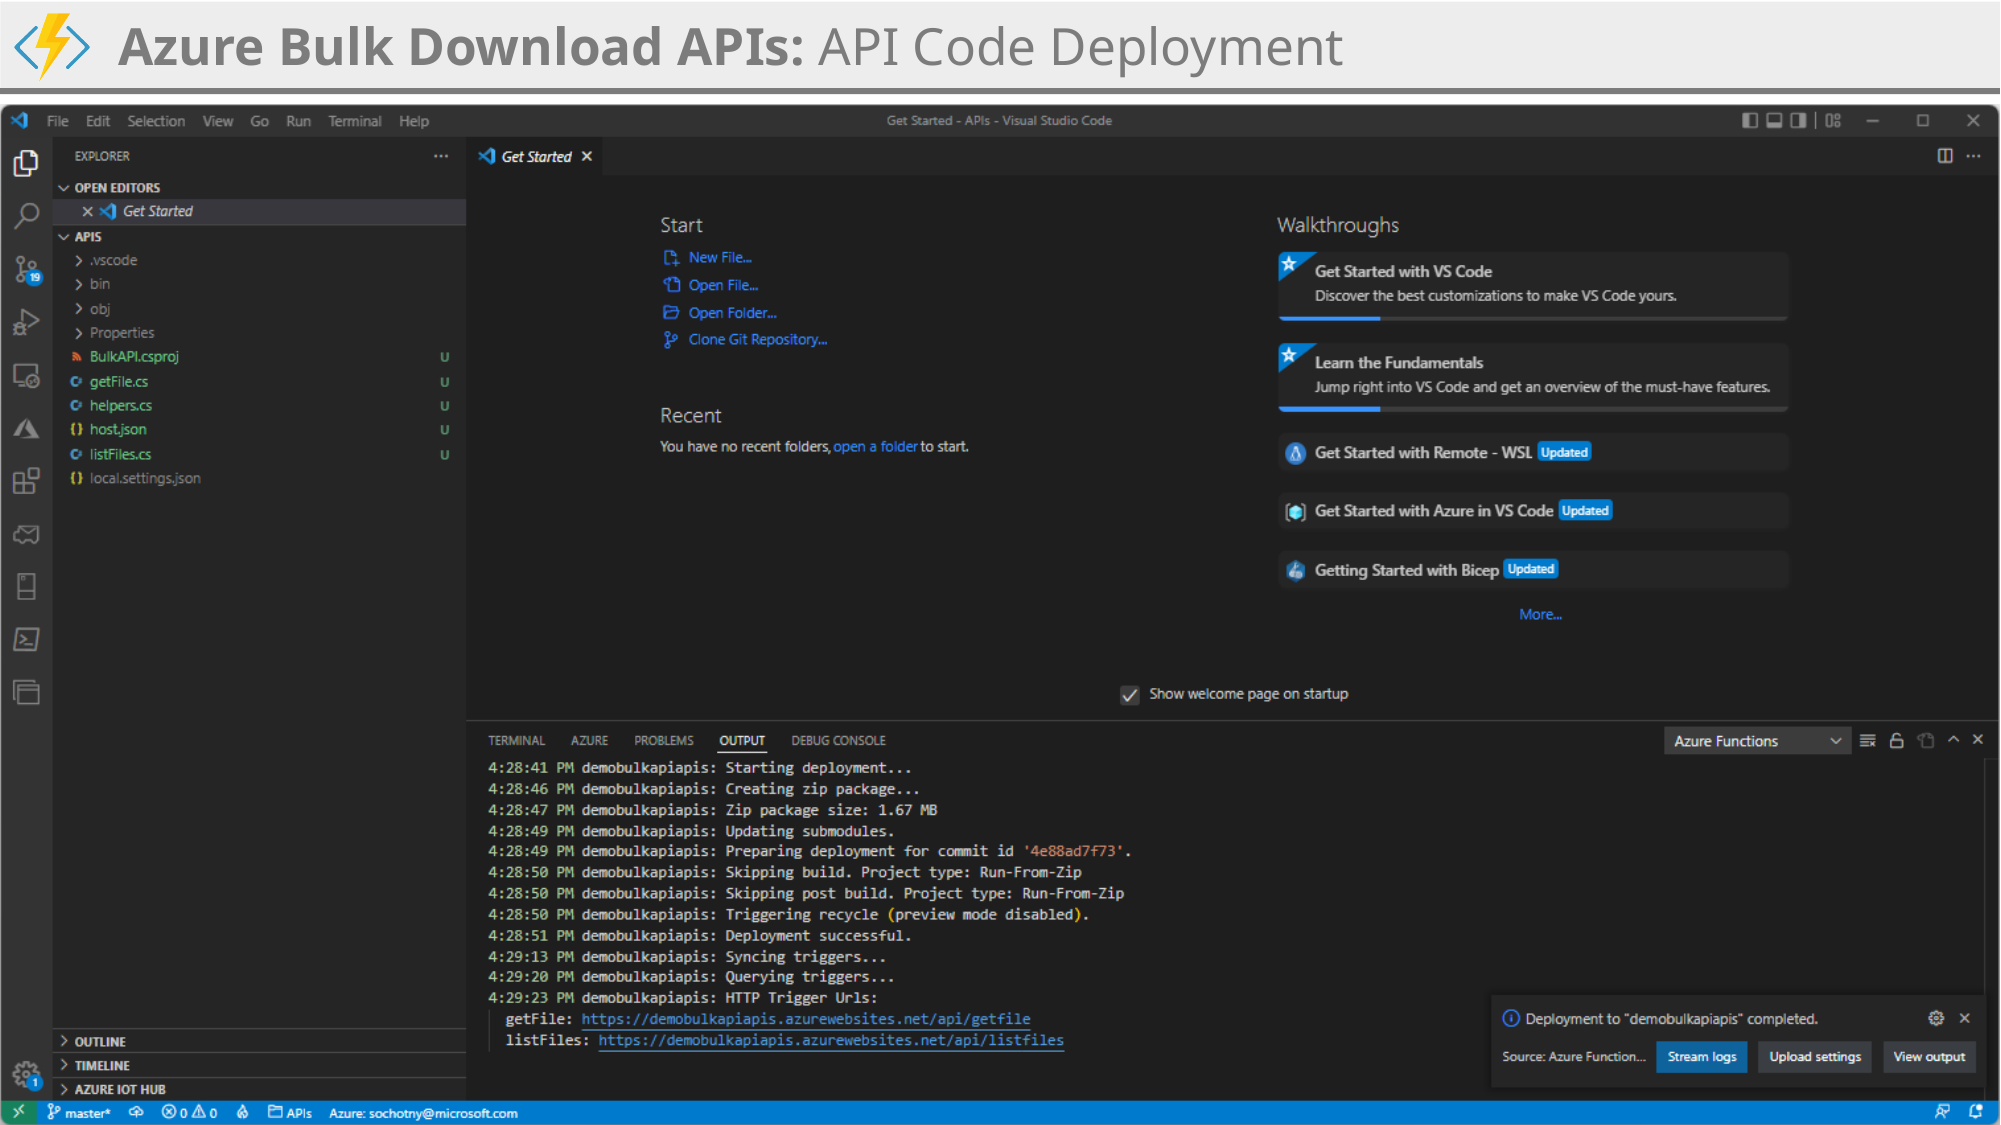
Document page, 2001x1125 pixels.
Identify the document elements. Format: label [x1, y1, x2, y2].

text_box [0, 1, 2000, 95]
picture [14, 10, 90, 86]
picture [0, 104, 2000, 1125]
